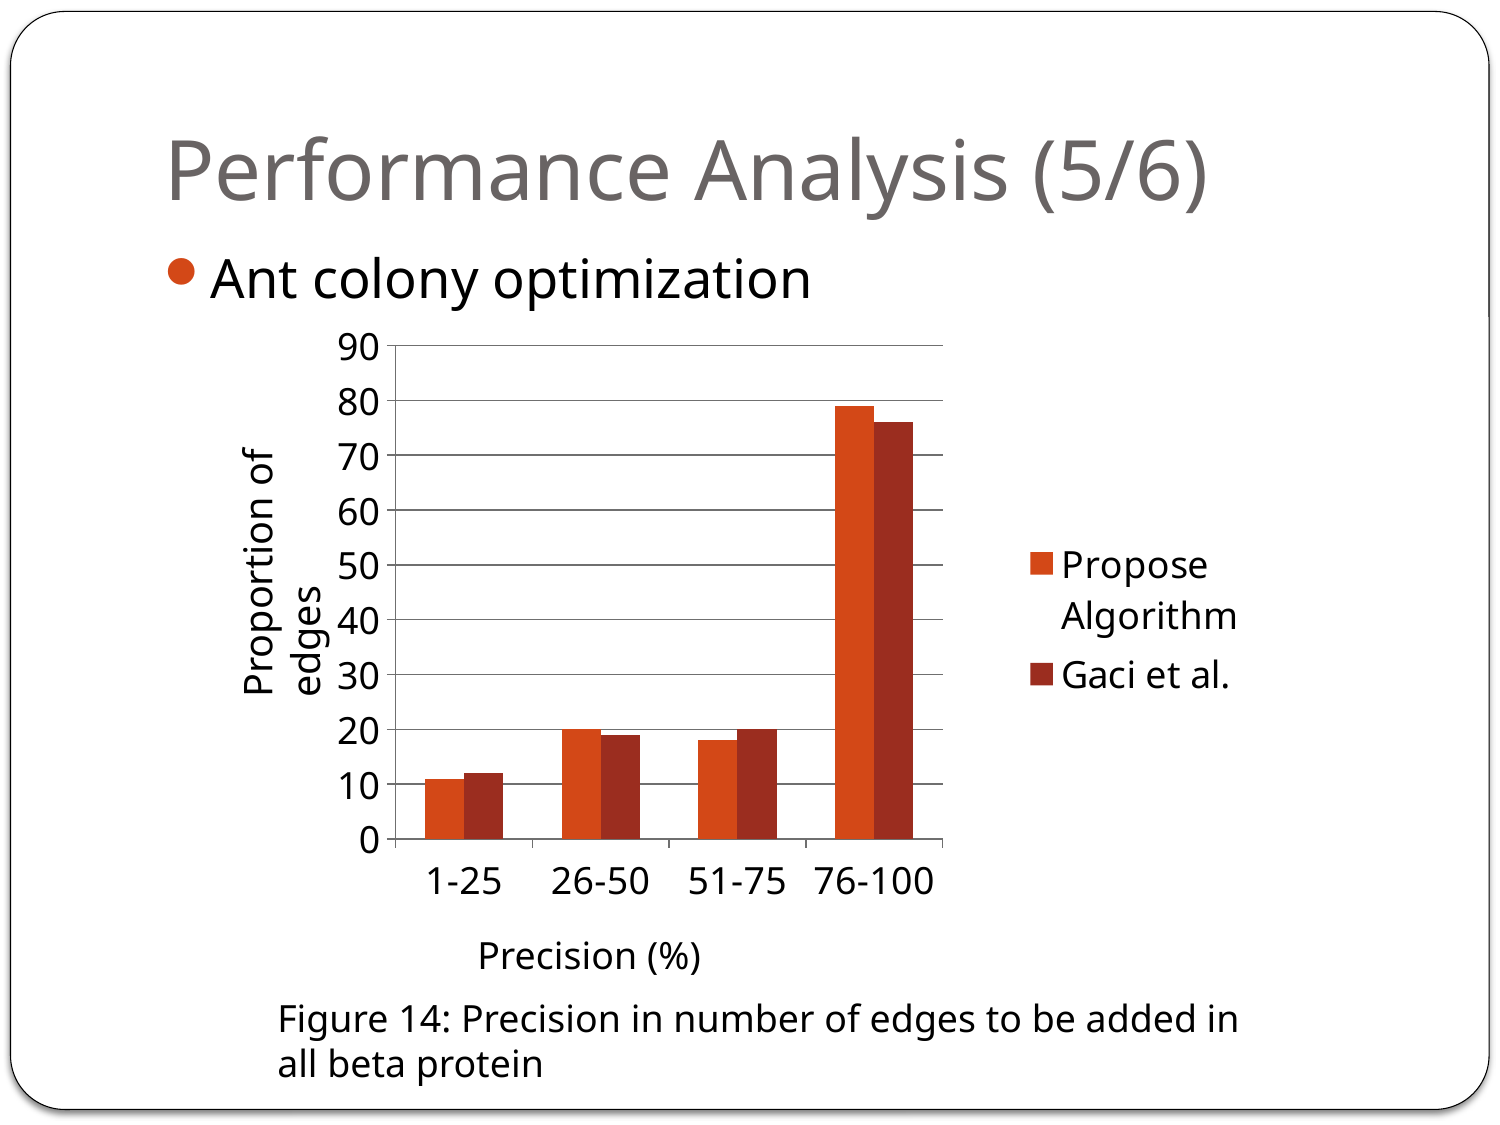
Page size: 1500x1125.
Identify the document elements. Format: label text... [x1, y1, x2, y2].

chart [299, 312, 1263, 926]
text_box Proportion of edges [225, 375, 293, 713]
title Performance Analysis (5/6) [150, 45, 1425, 233]
text_box Figure 14: Precision in number of edges to be added in all beta protein [262, 987, 1288, 1093]
list Ant colony optimization [150, 237, 1425, 988]
text_box Precision (%) [462, 935, 763, 985]
